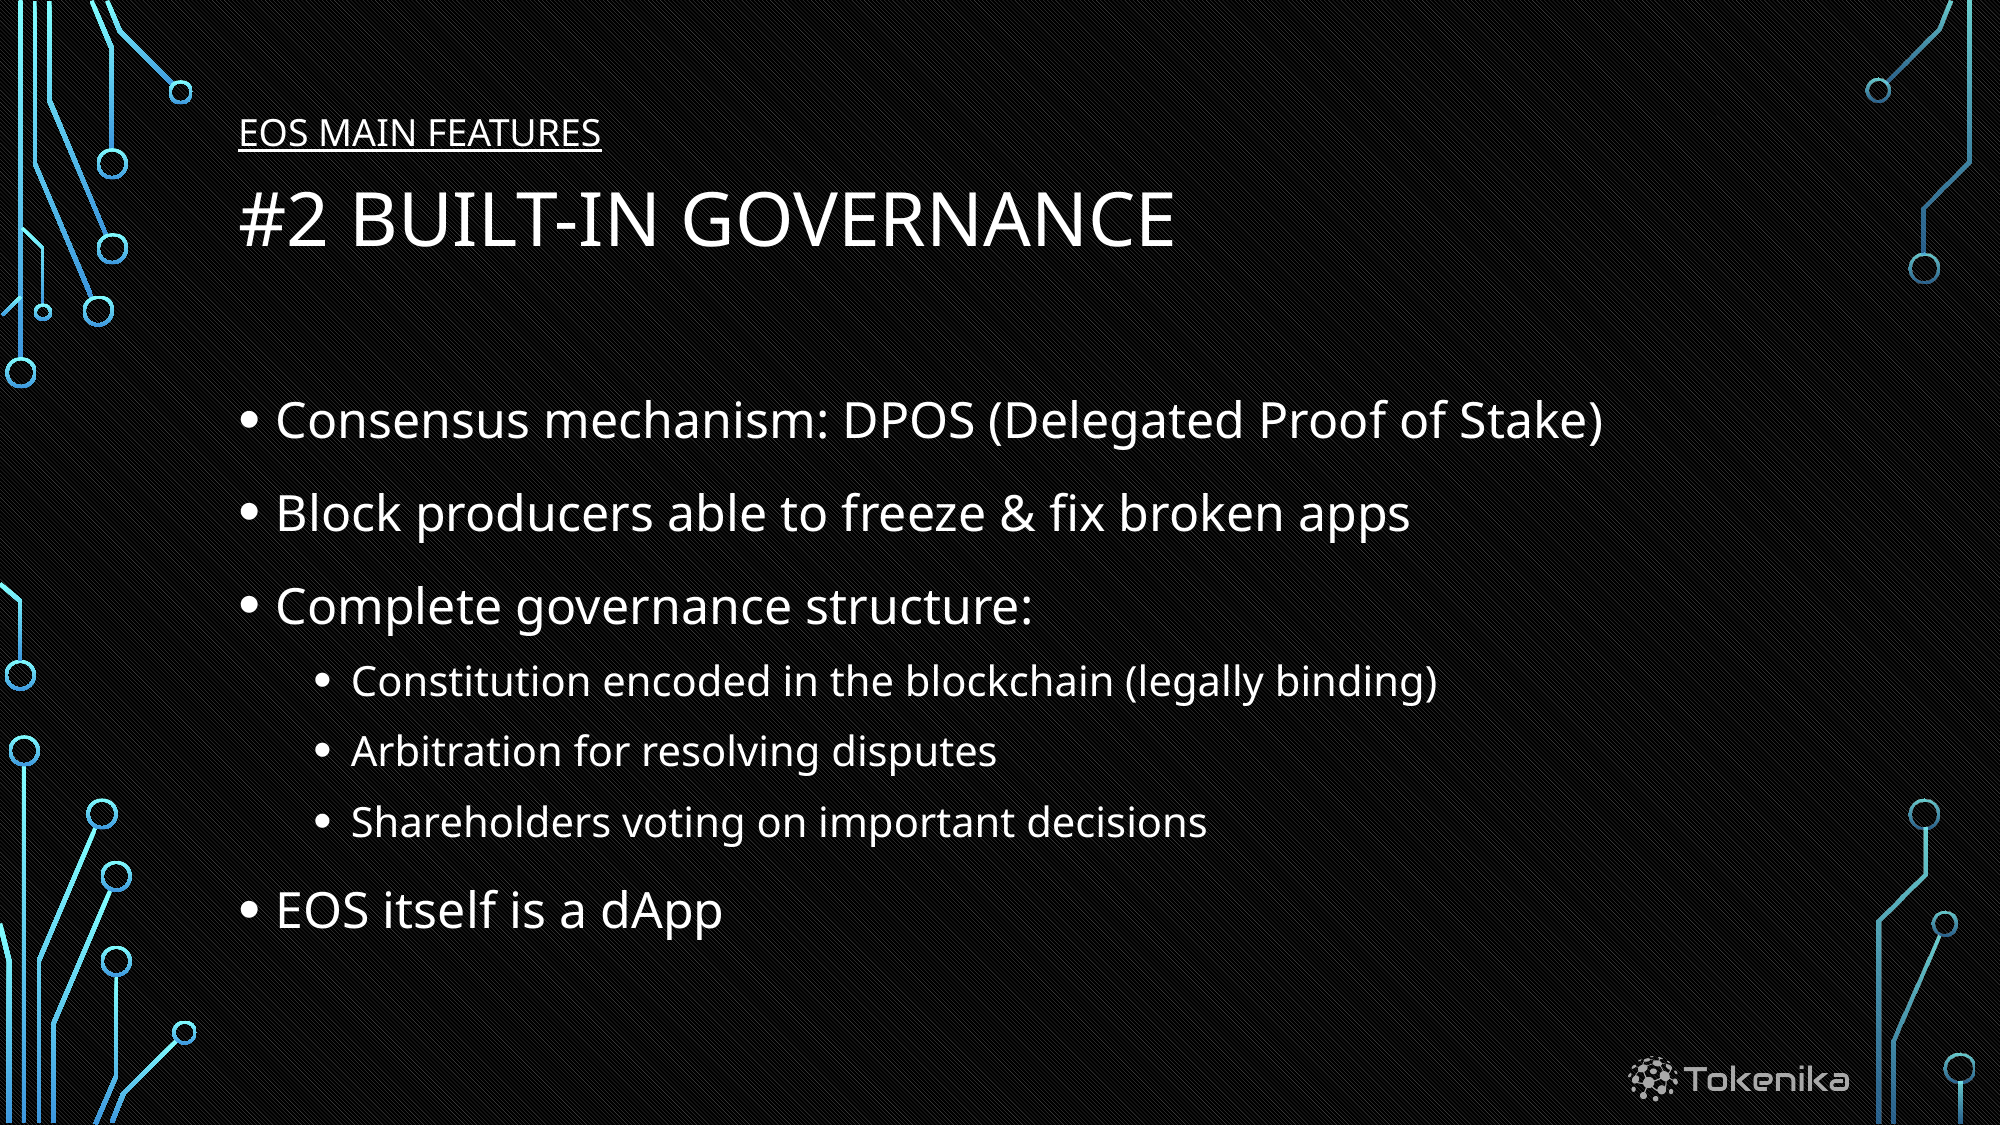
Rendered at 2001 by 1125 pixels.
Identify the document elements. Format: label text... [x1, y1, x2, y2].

list Consensus mechanism: DPOS (Delegated Proof of Stake) Block producers able to freeze & fix broken apps Complete governance structure: Constitution encoded in the blockchain (legally binding) Arbitration for resolving disputes Shareholders voting on important decisions EOS itself is a dApp [223, 369, 1849, 1024]
picture [1628, 1056, 1849, 1103]
title #2 Built-in governance [223, 101, 1849, 344]
text_box EOS MAIN FEATURES [223, 101, 683, 162]
